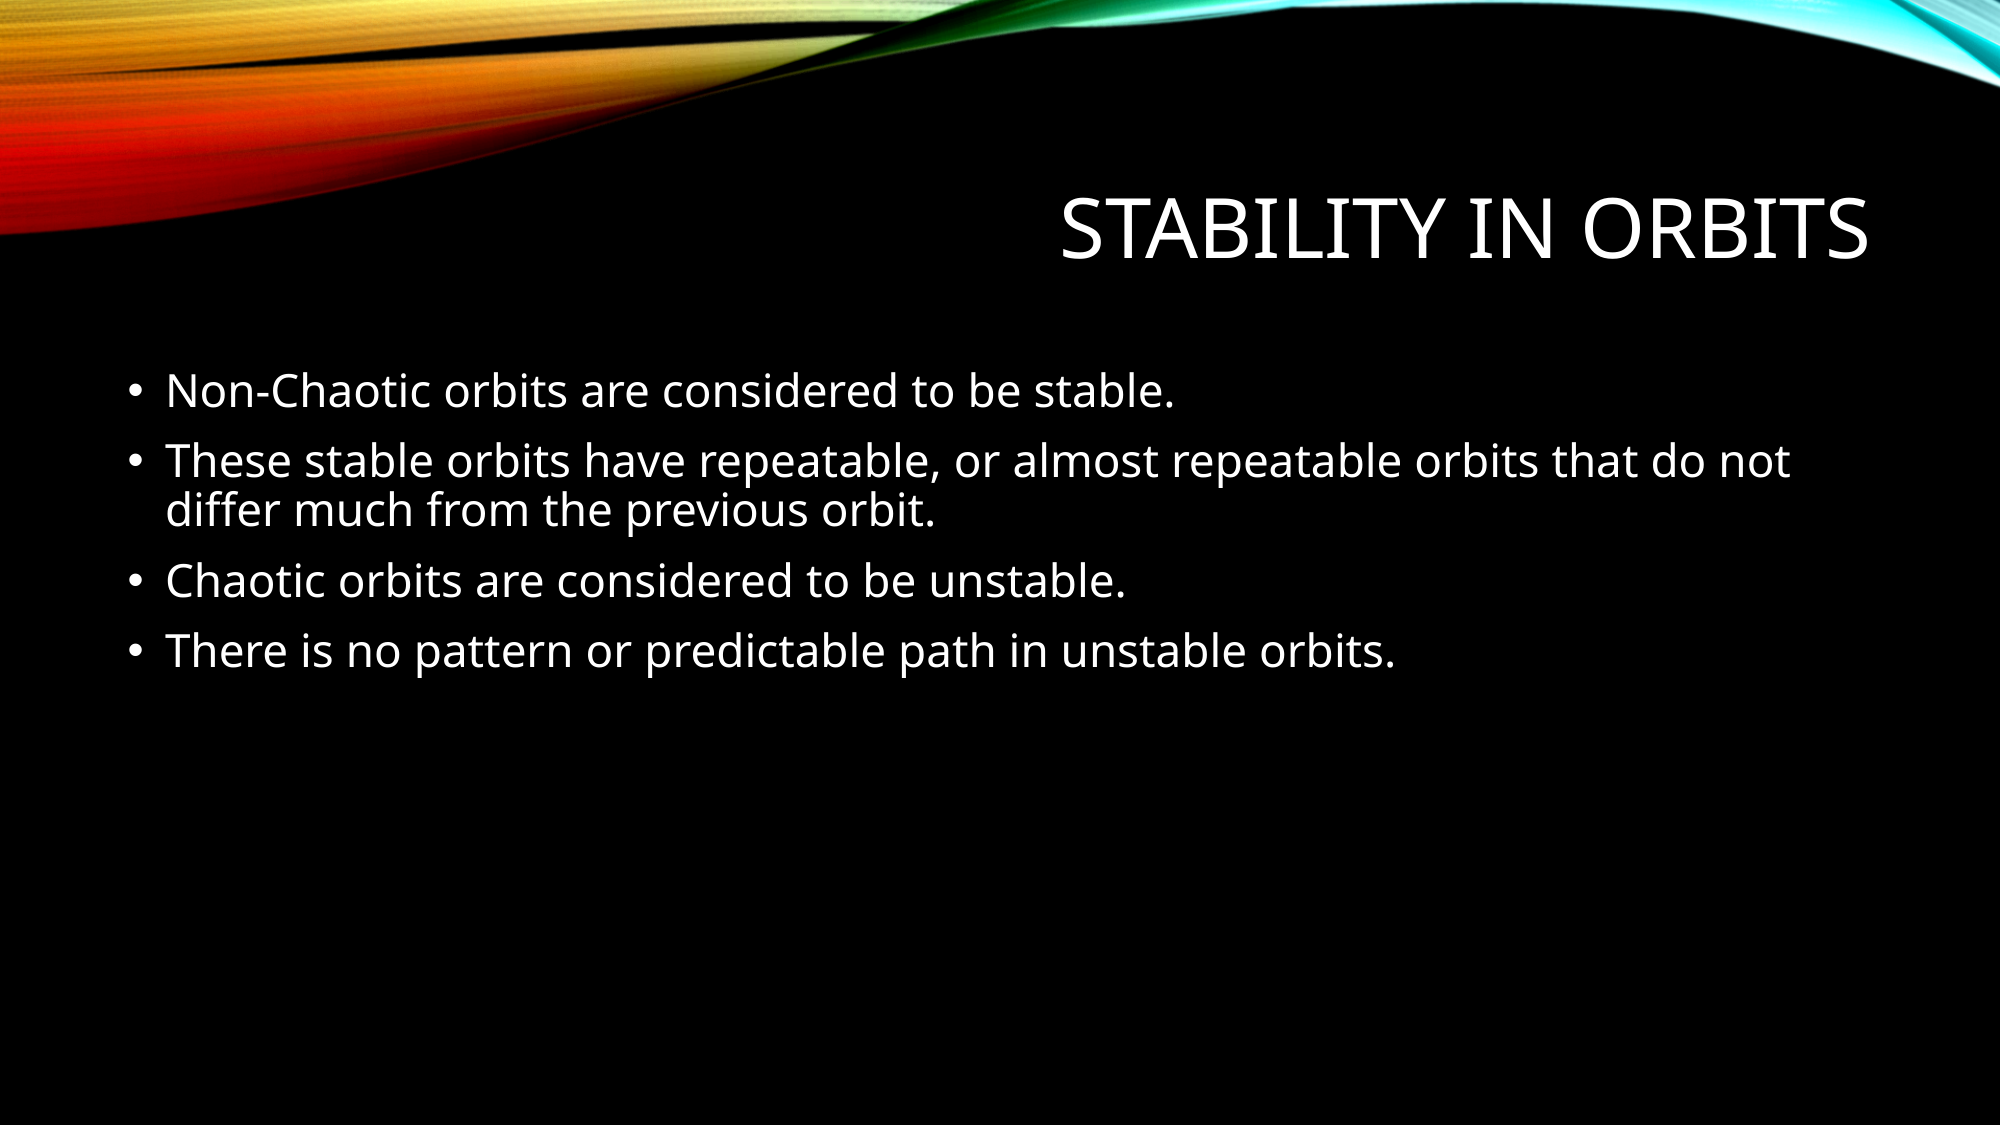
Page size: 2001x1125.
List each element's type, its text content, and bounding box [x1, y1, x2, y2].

title Stability in Orbits [474, 125, 1888, 338]
picture [0, 0, 2000, 237]
list Non-Chaotic orbits are considered to be stable. These stable orbits have repeatable, or almost repeatable orbits that do not differ much from the previous orbit. Chaotic orbits are considered to be unstable. There is no pattern or predictable path in unstable orbits. [112, 360, 1888, 1021]
